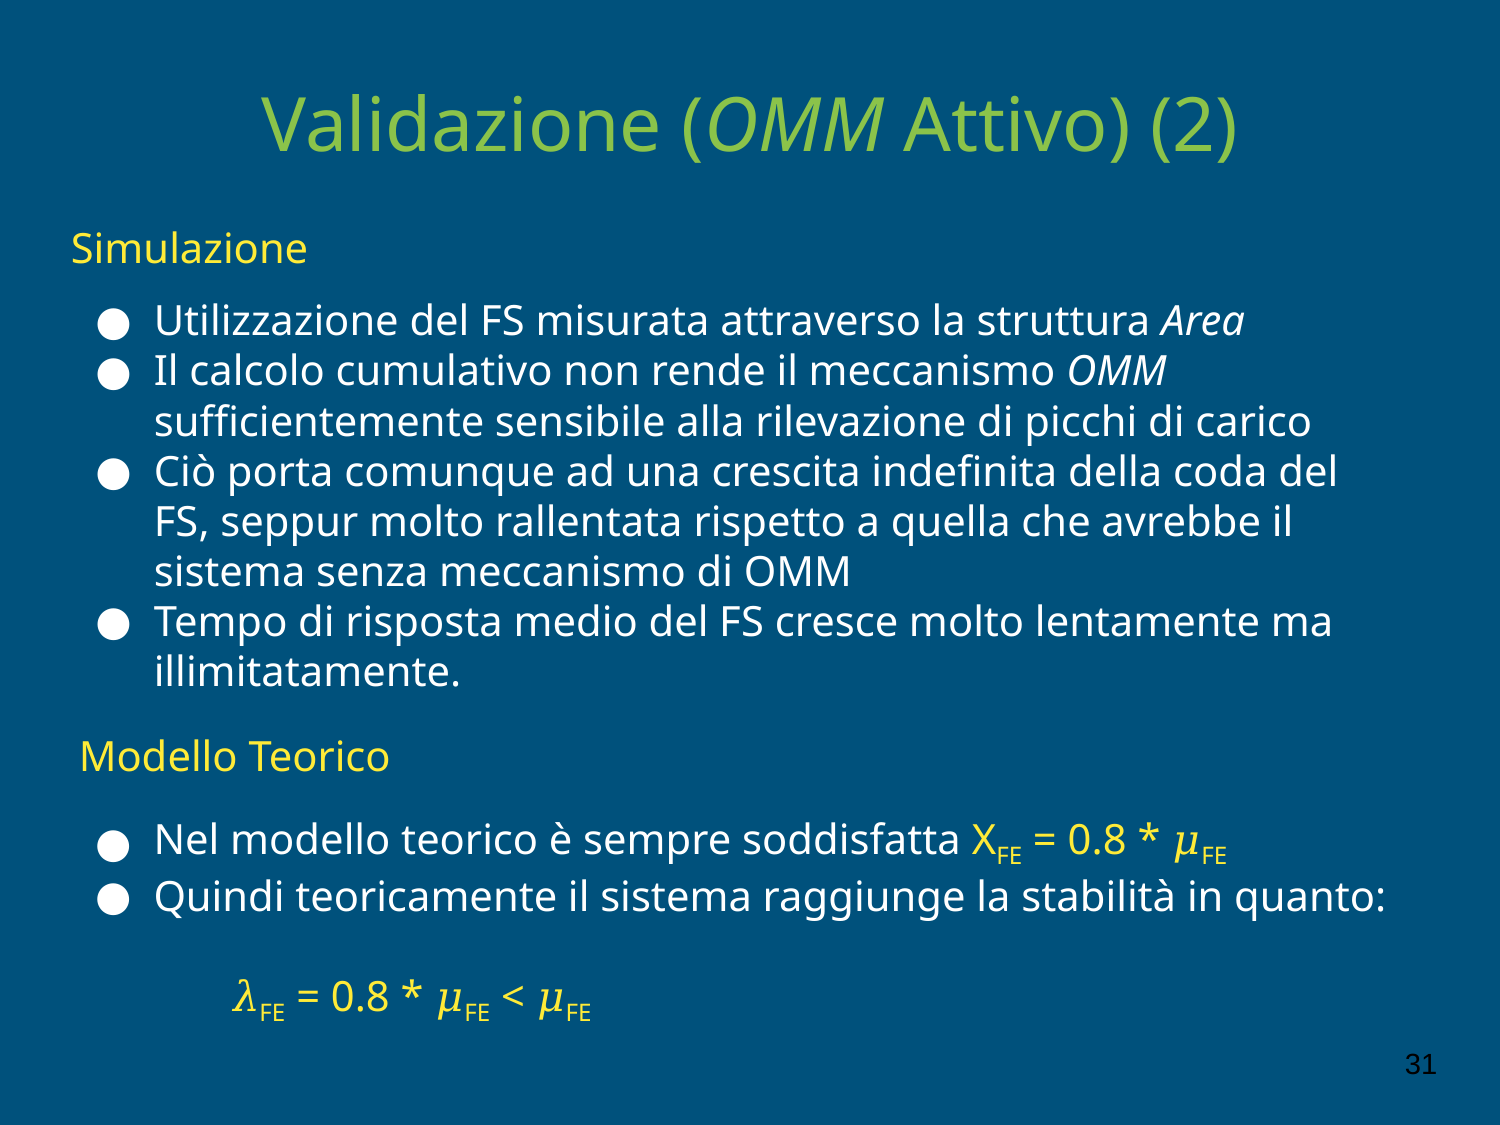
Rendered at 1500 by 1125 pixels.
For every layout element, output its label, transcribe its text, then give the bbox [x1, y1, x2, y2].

title Validazione (OMM Attivo) (2) [63, 46, 1437, 197]
text_box Utilizzazione del FS misurata attraverso la struttura Area Il calcolo cumulativo non rende il meccanismo OMM sufficientemente sensibile alla rilevazione di picchi di carico Ciò porta comunque ad una crescita indefinita della coda del FS, seppur molto rallentata rispetto a quella che avrebbe il sistema senza meccanismo di OMM Tempo di risposta medio del FS cresce molto lentamente ma illimitatamente. [63, 279, 1393, 715]
text_box Simulazione [55, 206, 648, 307]
text_box Modello Teorico [63, 714, 656, 797]
slide_number ‹#› [1389, 1019, 1480, 1106]
text_box Nel modello teorico è sempre soddisfatta XFE = 0.8 * 𝜇FE Quindi teoricamente il sistema raggiunge la stabilità in quanto: 𝜆FE = 0.8 * 𝜇FE < 𝜇FE [63, 797, 1427, 1057]
